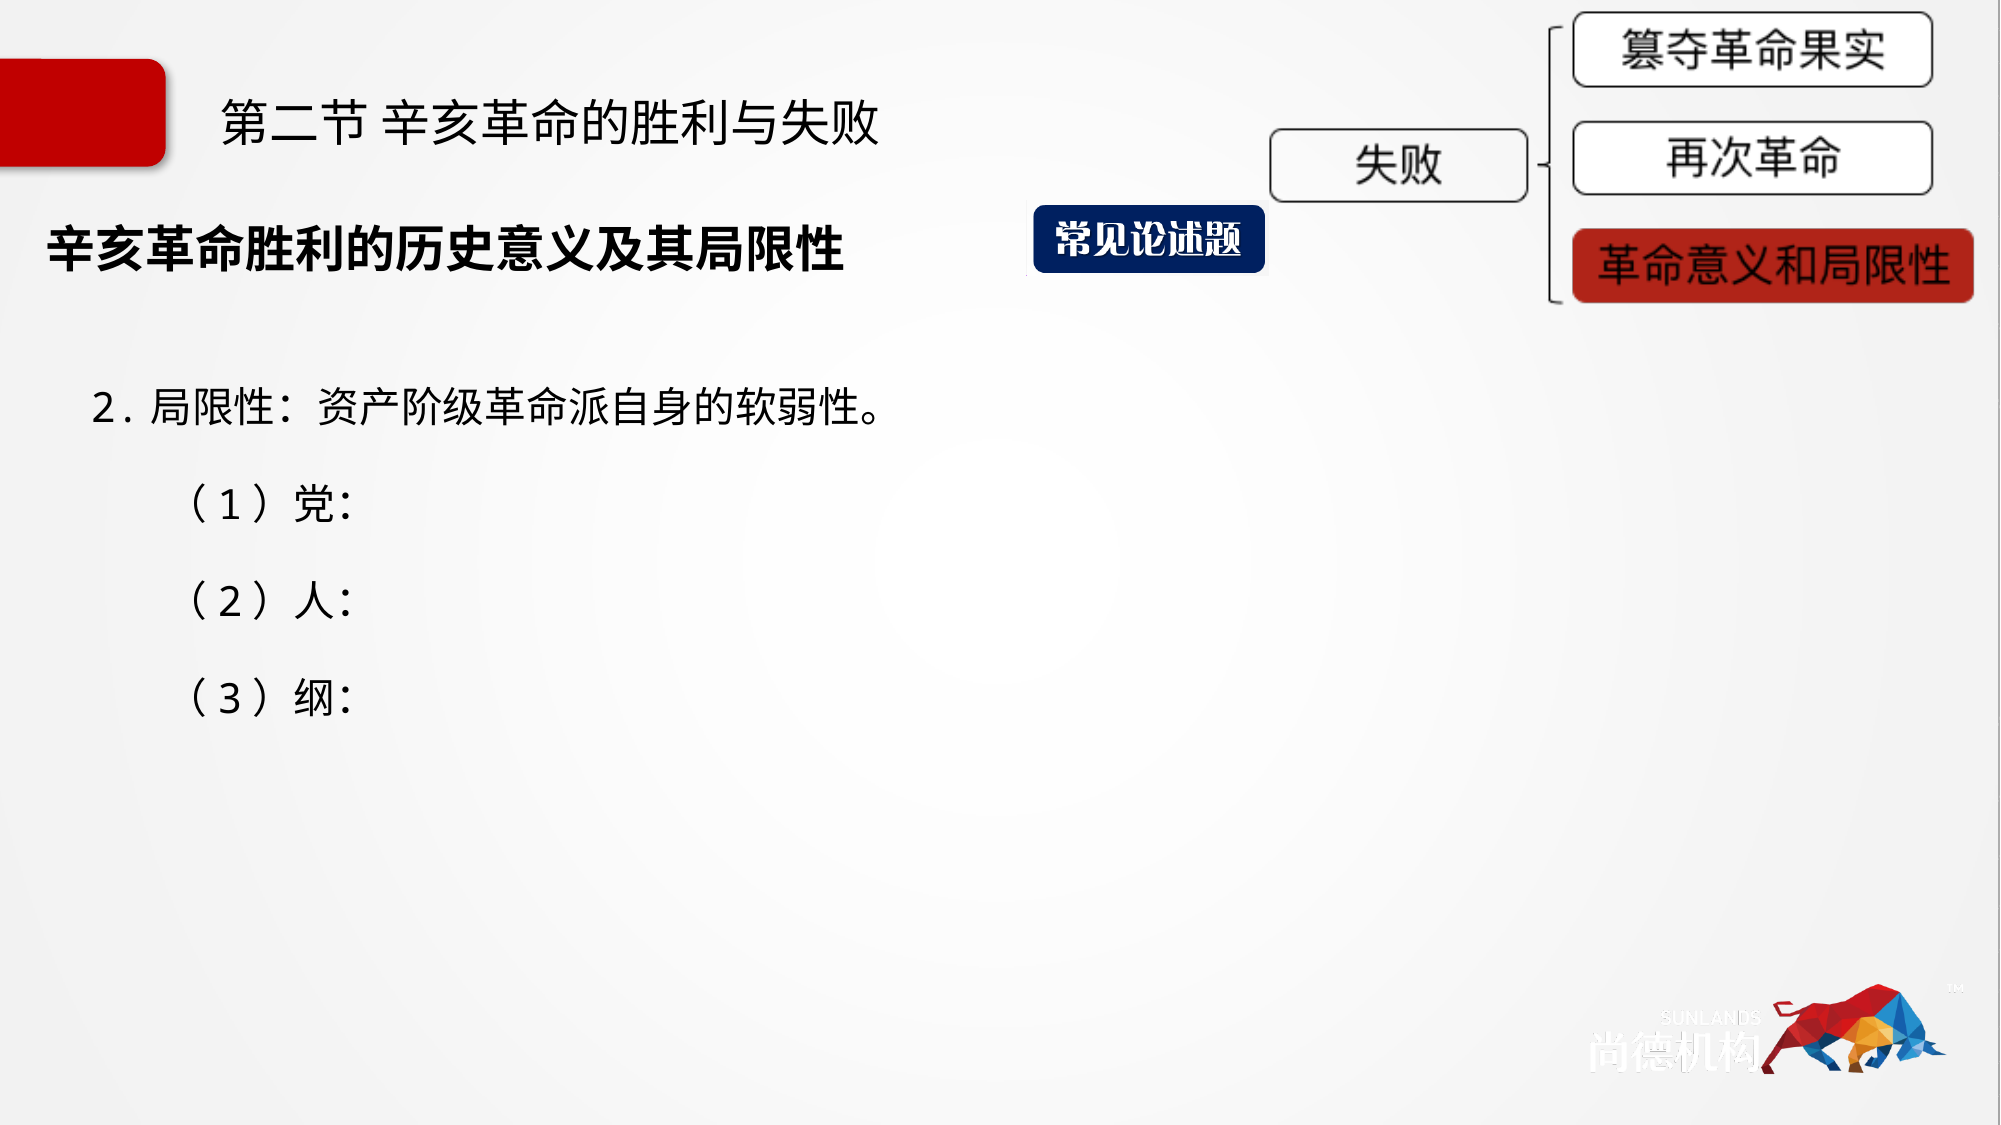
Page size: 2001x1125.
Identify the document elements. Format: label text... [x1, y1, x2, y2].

picture [0, 0, 2001, 1125]
list 辛亥革命胜利的历史意义及其局限性 2.局限性：资产阶级革命派自身的软弱性。 （1）党： （2）人： （3）纲： [30, 180, 1971, 1073]
title 第二节 辛亥革命的胜利与失败 [204, 80, 1268, 171]
